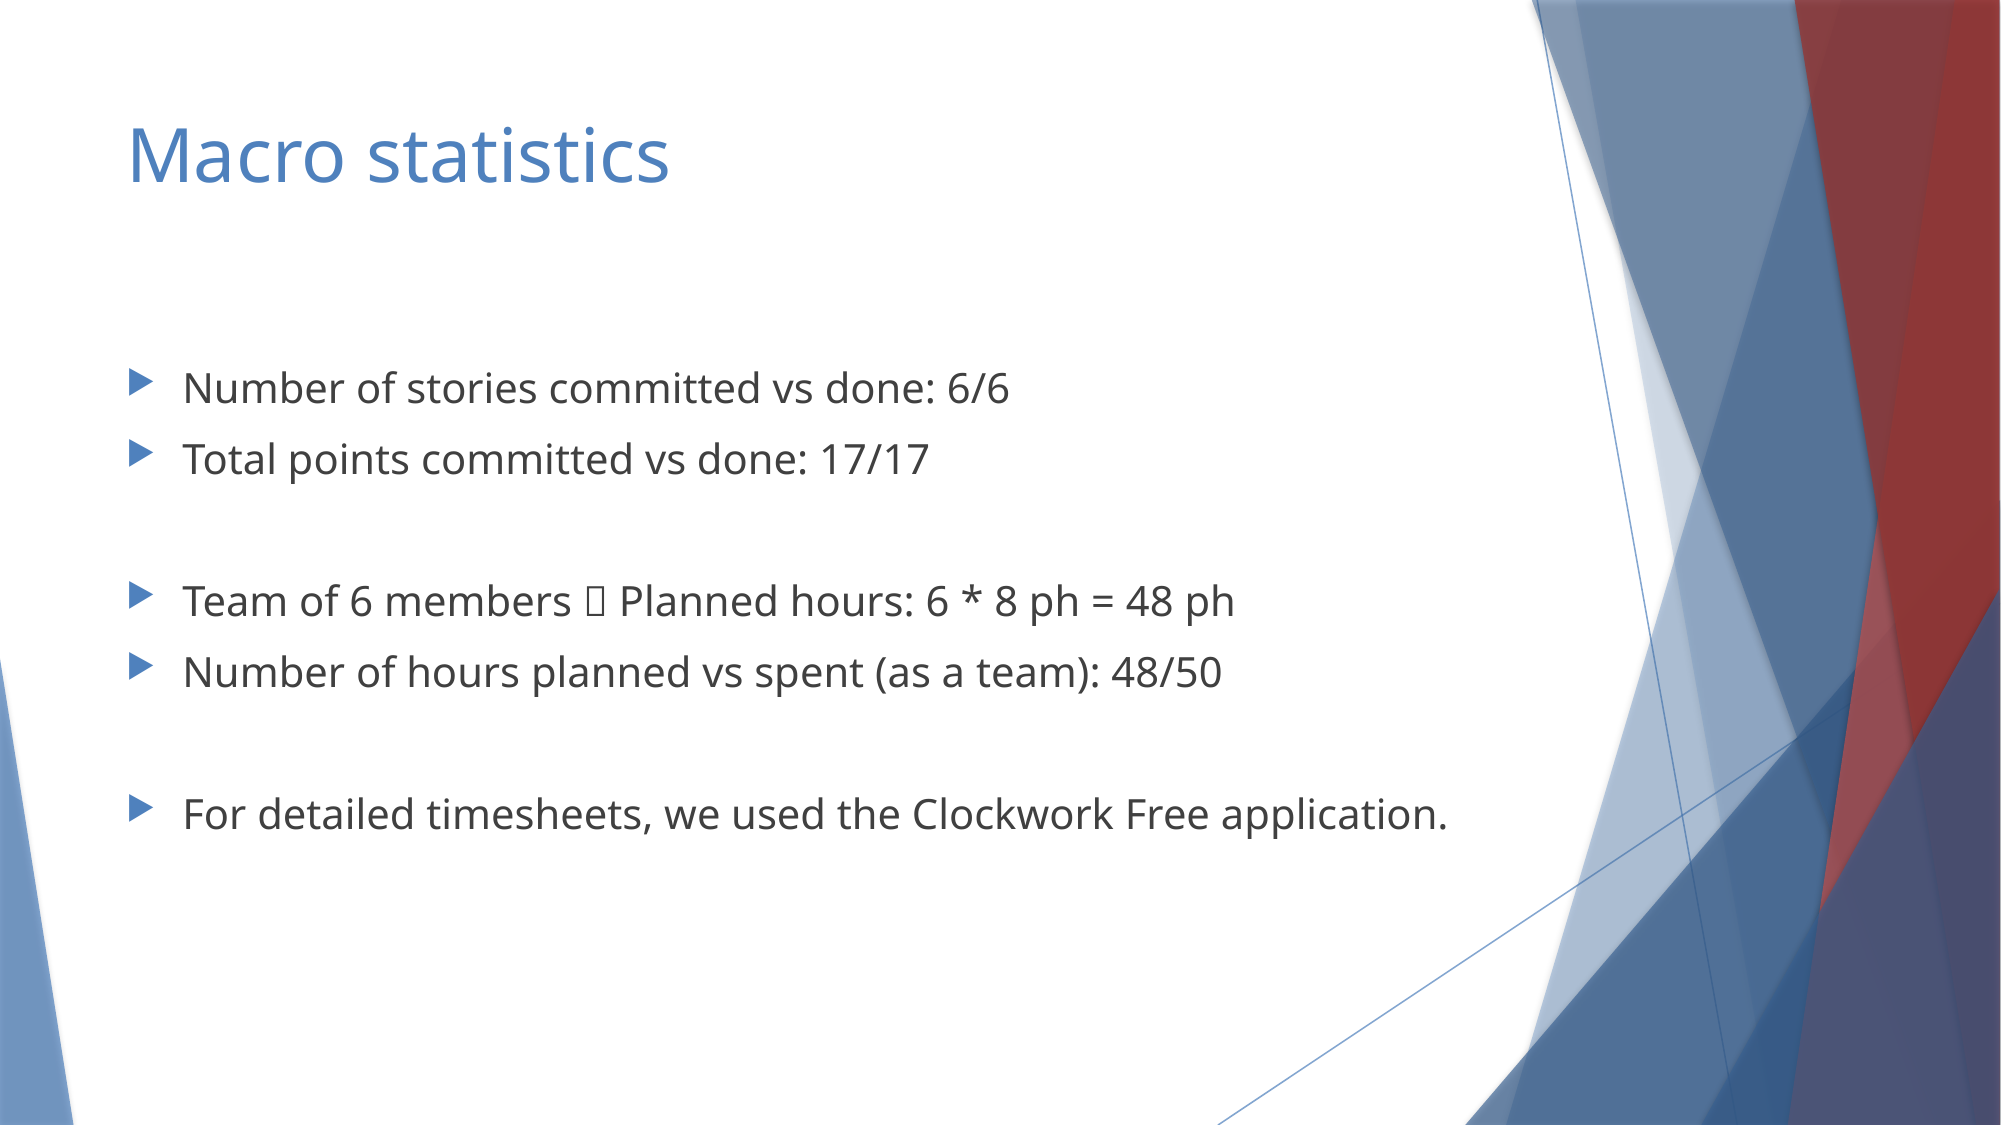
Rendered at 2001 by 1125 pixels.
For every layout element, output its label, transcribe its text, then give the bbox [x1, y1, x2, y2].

title Macro statistics [111, 99, 1522, 317]
list Number of stories committed vs done: 6/6 Total points committed vs done: 17/17 Team of 6 members  Planned hours: 6 * 8 ph = 48 ph Number of hours planned vs spent (as a team): 48/50 For detailed timesheets, we used the Clockwork Free application. [111, 354, 1522, 992]
